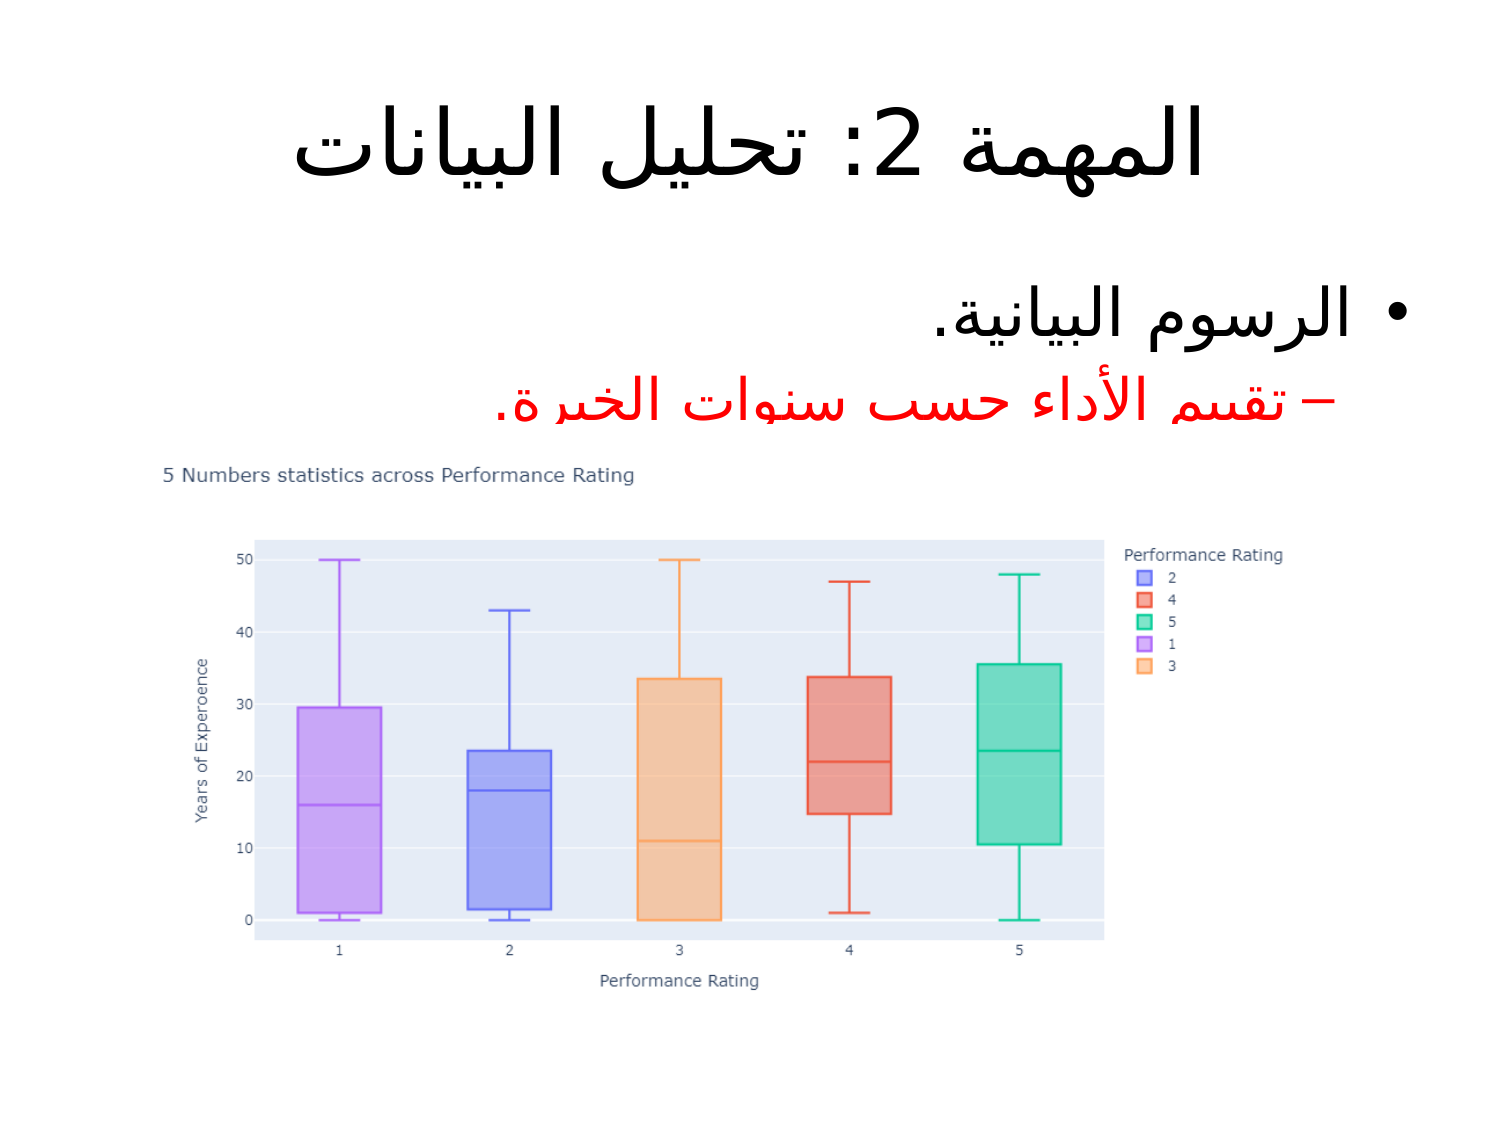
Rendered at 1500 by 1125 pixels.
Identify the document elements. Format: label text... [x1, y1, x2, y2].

title المهمة 2: تحليل البيانات [75, 45, 1425, 233]
picture [162, 424, 1301, 1033]
list الرسوم البيانية. تقييم الأداء حسب سنوات الخبرة. [75, 262, 1425, 1005]
